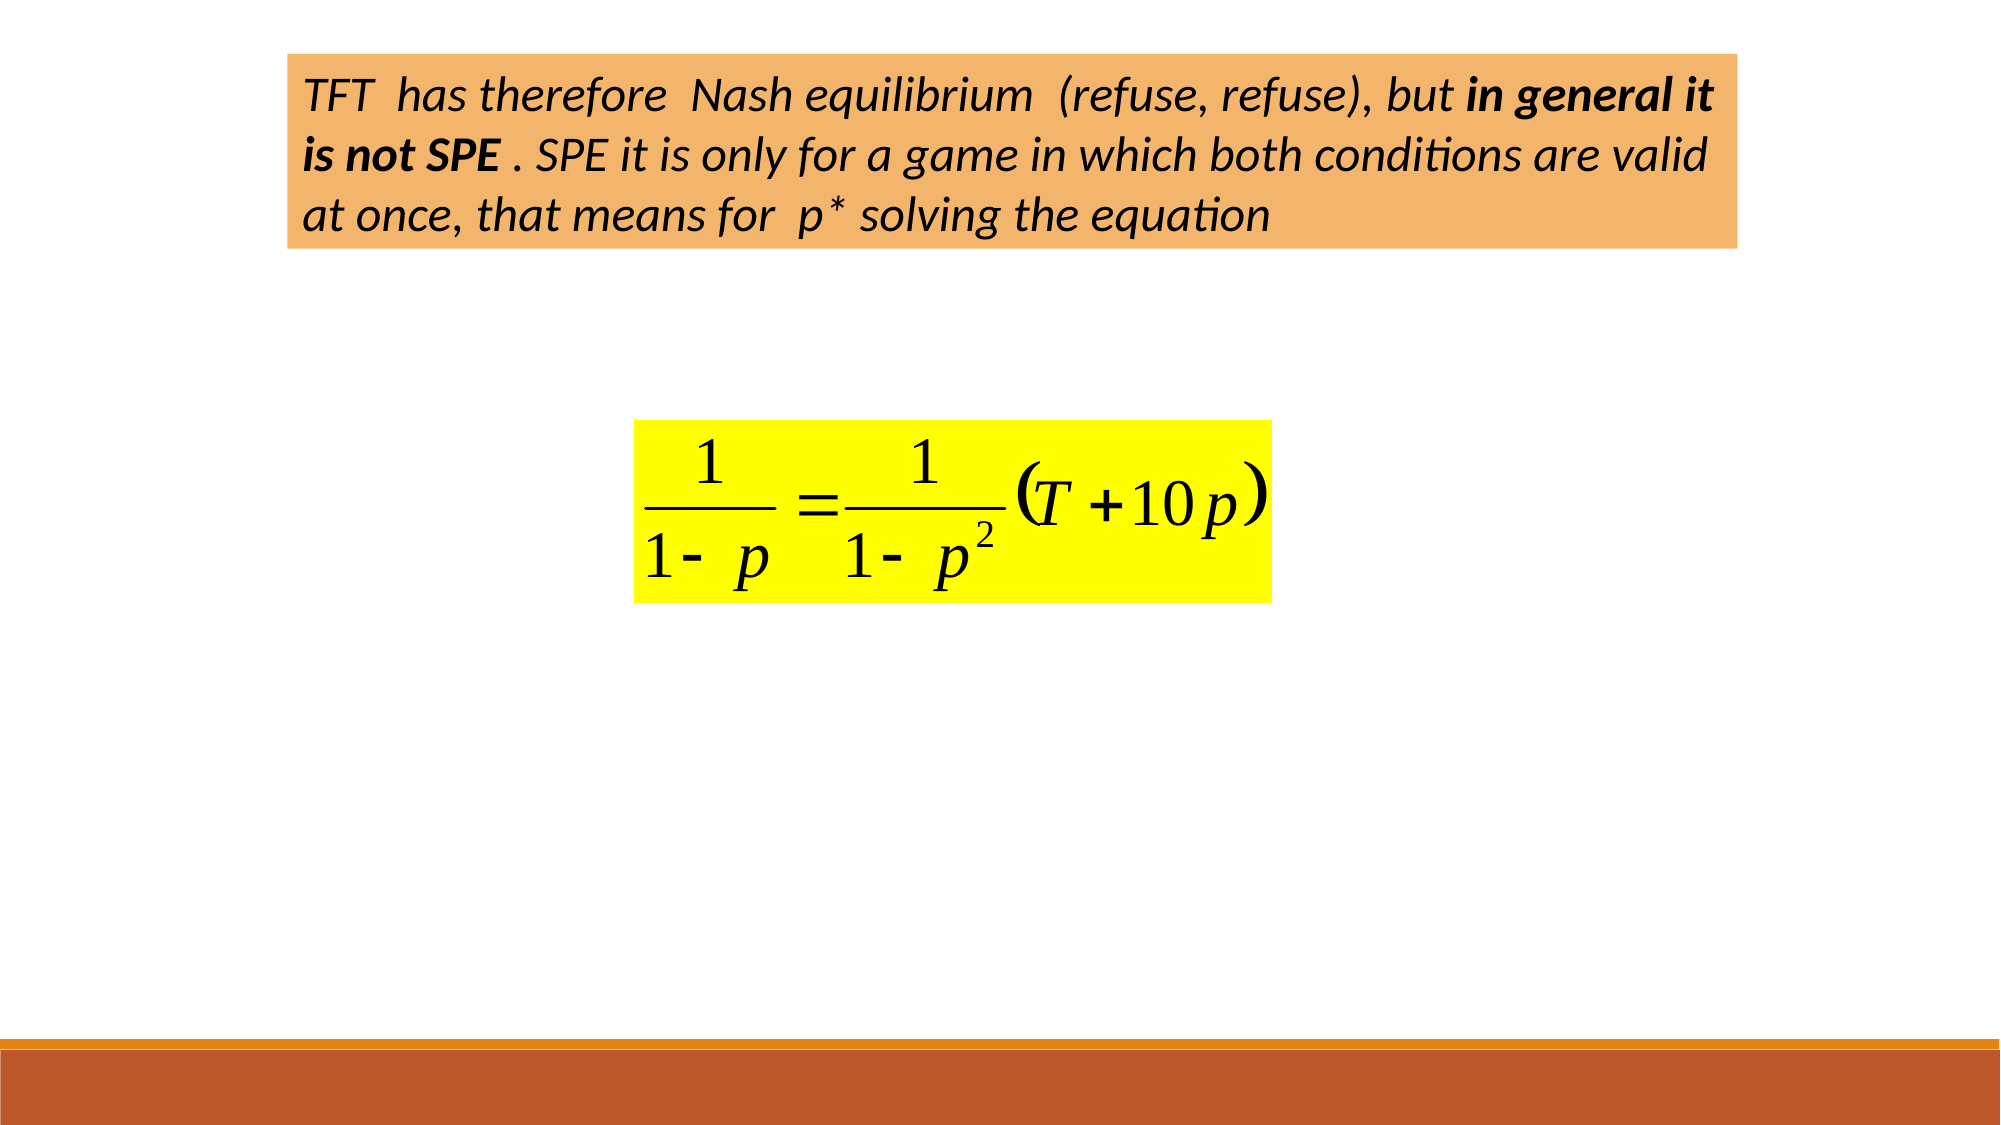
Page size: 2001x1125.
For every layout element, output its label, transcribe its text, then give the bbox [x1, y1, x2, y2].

text_box TFT has therefore Nash equilibrium (refuse, refuse), but in general it is not SPE . SPE it is only for a game in which both conditions are valid at once, that means for p* solving the equation [287, 53, 1738, 249]
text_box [633, 419, 1273, 604]
